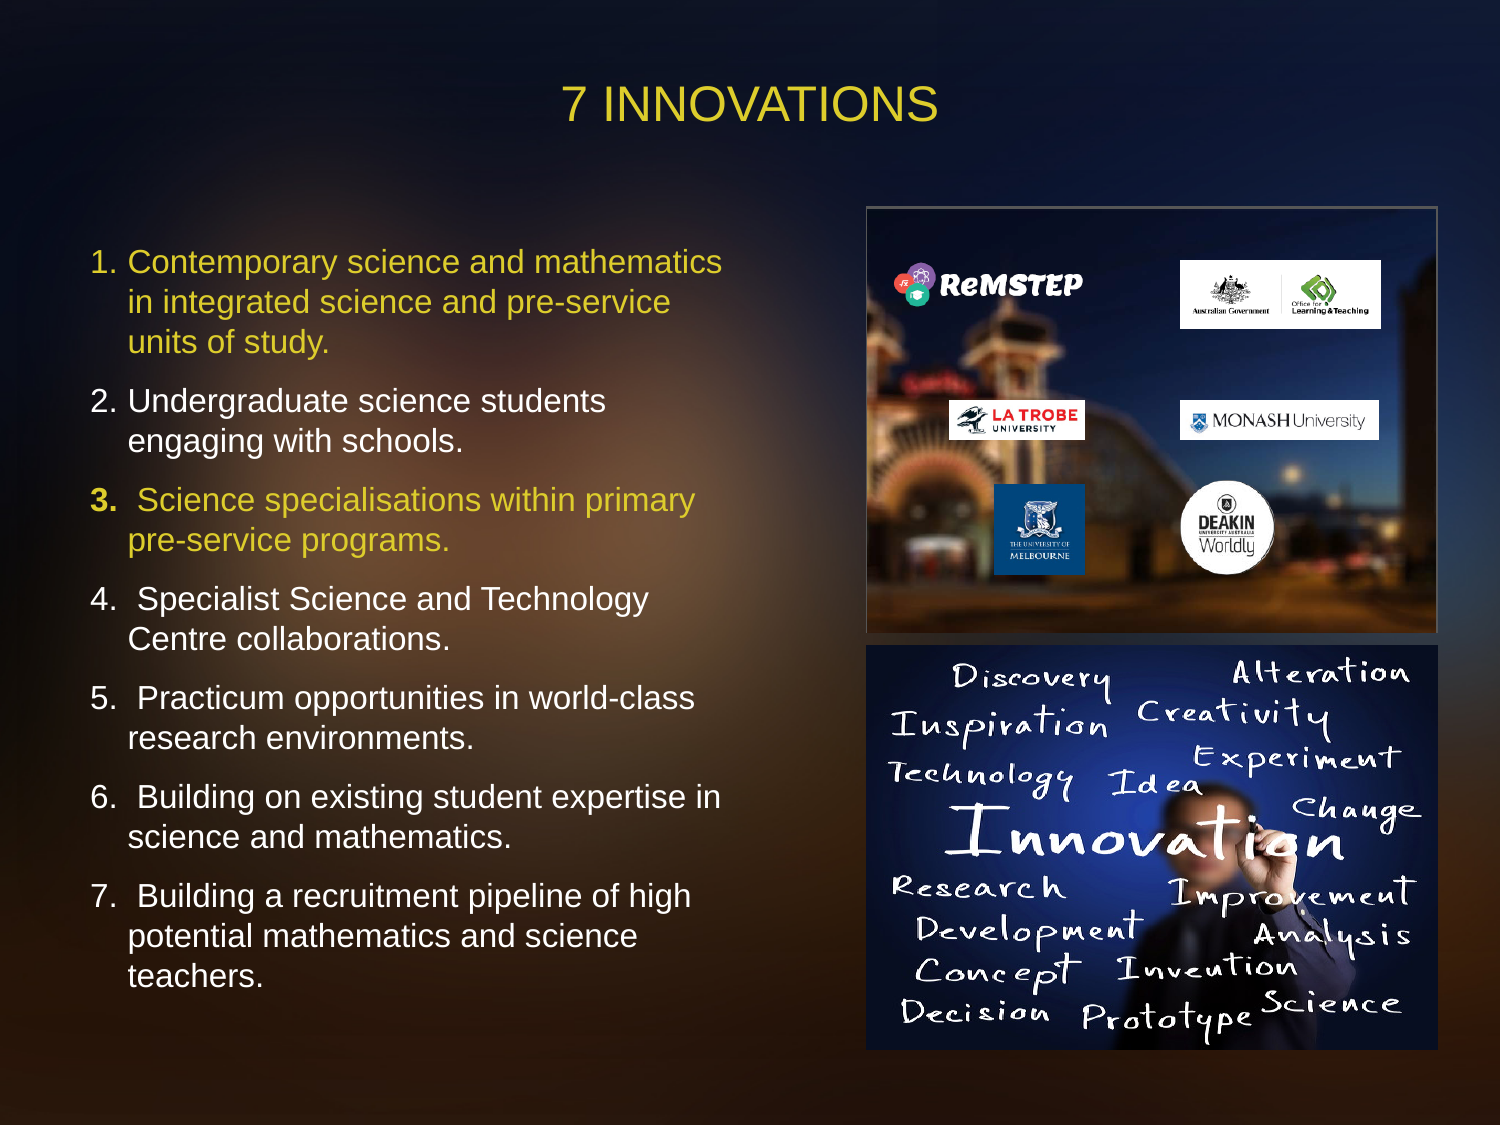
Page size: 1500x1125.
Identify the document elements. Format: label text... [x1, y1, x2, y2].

list Contemporary science and mathematics in integrated science and pre-service units of study. Undergraduate science students engaging with schools. Science specialisations within primary pre-service programs. Specialist Science and Technology Centre collaborations. Practicum opportunities in world-class research environments. Building on existing student expertise in science and mathematics. Building a recruitment pipeline of high potential mathematics and science teachers. [75, 232, 754, 1005]
picture [0, 0, 1500, 1125]
title 7 InnovationS [75, 45, 1425, 158]
